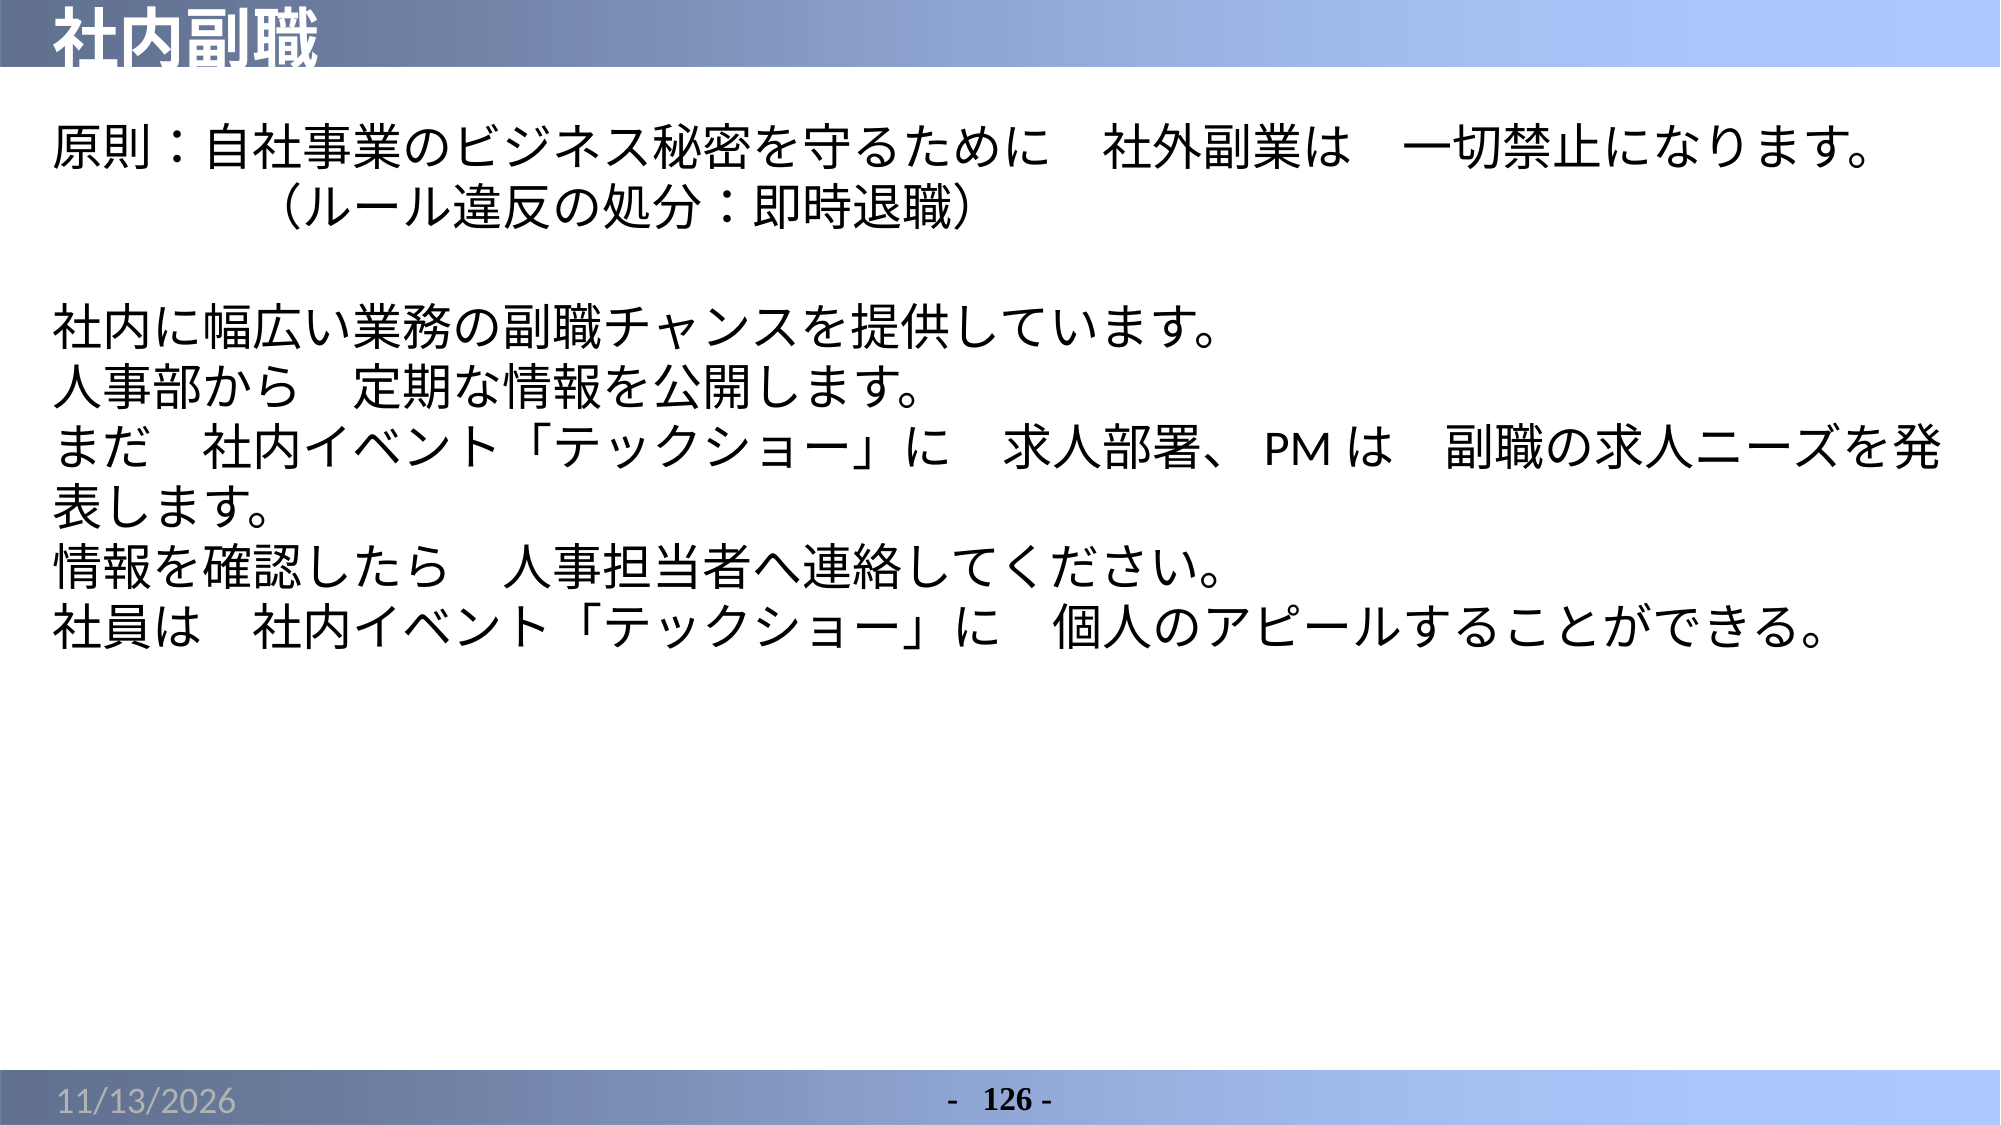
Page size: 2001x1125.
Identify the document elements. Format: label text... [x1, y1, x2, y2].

slide_number - 126 - [934, 1078, 1063, 1117]
list 原則：自社事業のビジネス秘密を守るために 社外副業は 一切禁止になります。 （ルール違反の処分：即時退職） 社内に幅広い業務の副職チャンスを提供しています。 人事部から 定期な情報を公開します。 まだ 社内イベント「テックショー」に 求人部署、PMは 副職の求人ニーズを発表します。 情報を確認したら 人事担当者へ連絡してください。 社員は 社内イベント「テックショー」に 個人のアピールすることができる。 [52, 115, 1946, 600]
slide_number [55, 1076, 516, 1122]
title 社内副職 [52, 0, 1946, 78]
